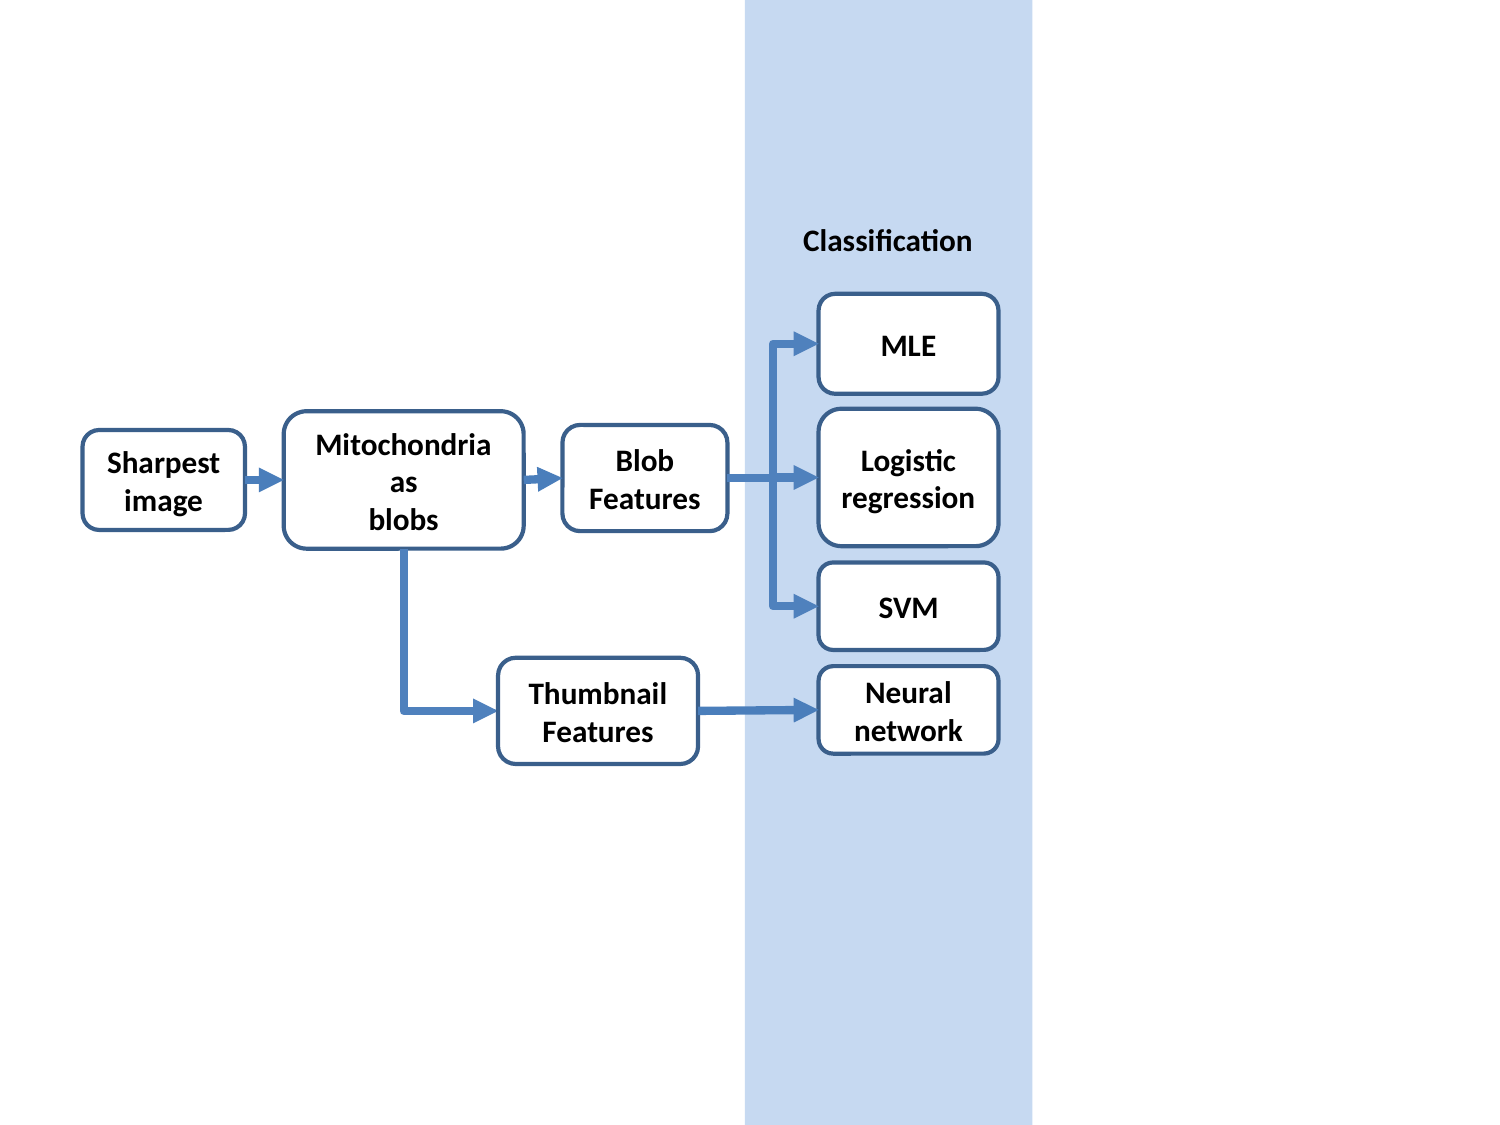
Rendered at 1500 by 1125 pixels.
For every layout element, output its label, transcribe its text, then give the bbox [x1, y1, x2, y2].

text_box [727, 343, 819, 476]
text_box [743, 0, 1034, 1125]
text_box Logistic regression [823, 406, 1001, 549]
text_box Neural network [816, 664, 1001, 756]
text_box SVM [816, 560, 1001, 653]
text_box Blob Features [560, 422, 722, 534]
text_box Thumbnail Features [495, 655, 701, 767]
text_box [369, 582, 533, 678]
text_box Mitochondria as blobs [281, 409, 526, 551]
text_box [523, 477, 563, 481]
text_box Classification [788, 212, 988, 265]
text_box MLE [816, 291, 1001, 396]
text_box Sharpest image [80, 427, 248, 533]
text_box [727, 484, 819, 607]
